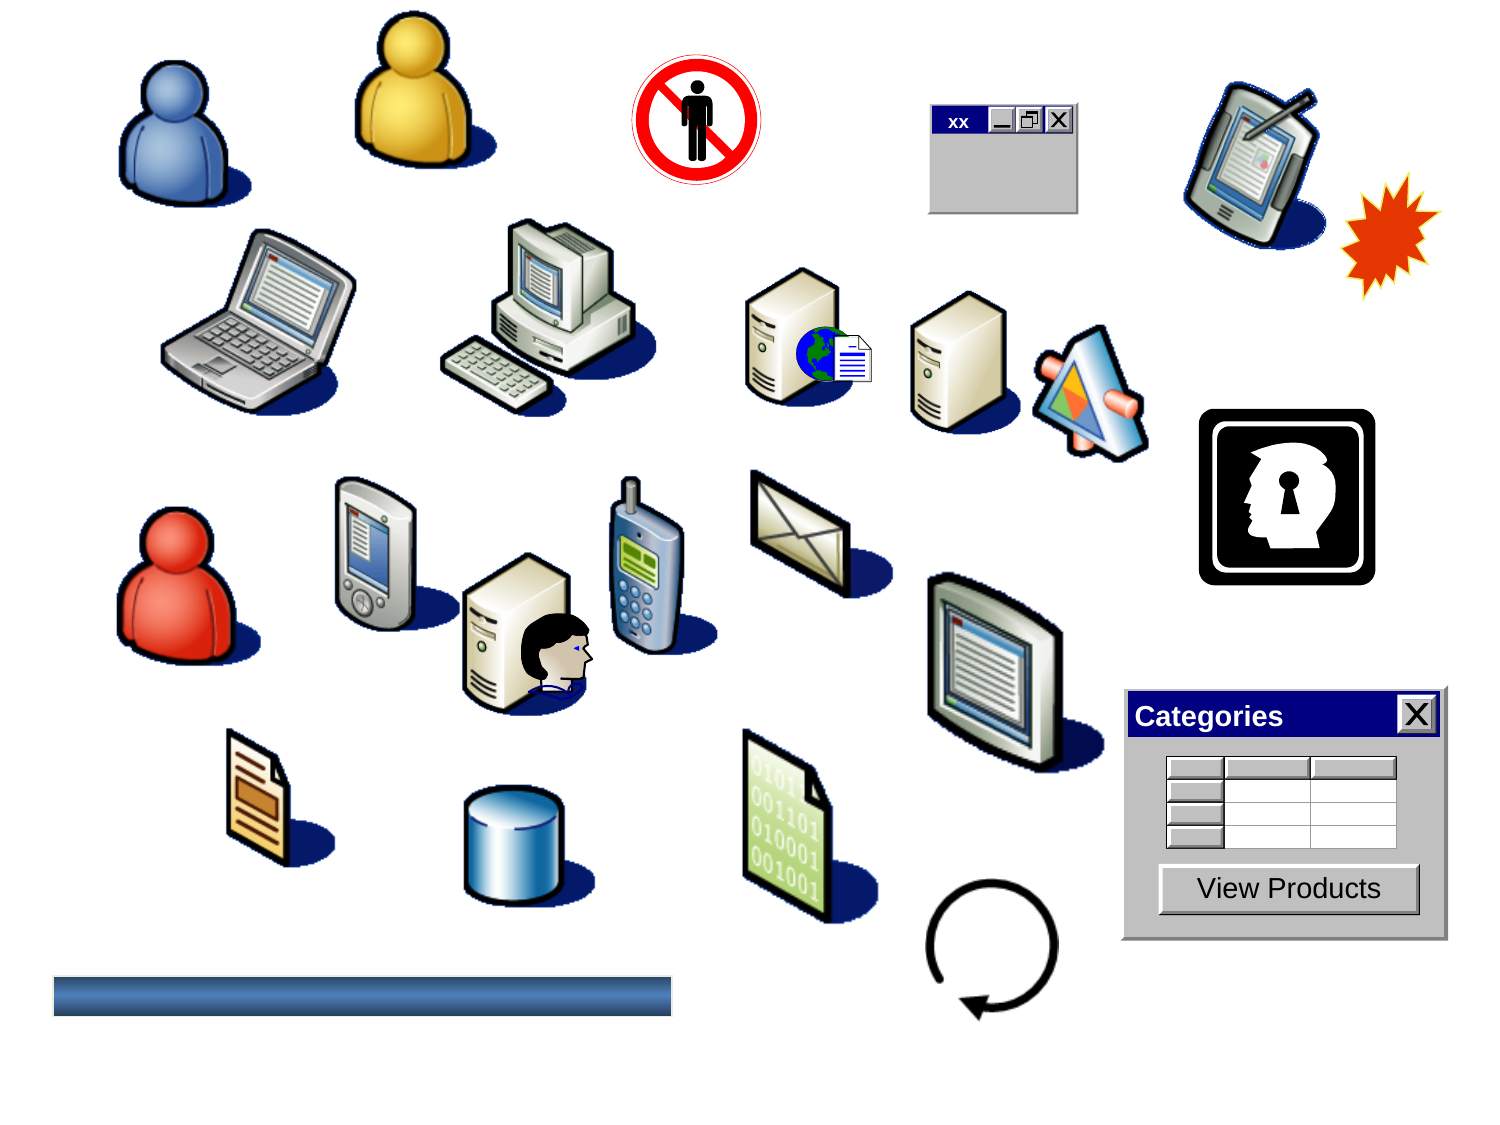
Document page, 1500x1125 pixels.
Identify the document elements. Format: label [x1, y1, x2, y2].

text_box [1115, 680, 1453, 945]
picture [903, 278, 1172, 474]
picture [596, 467, 729, 667]
text_box [53, 976, 673, 1017]
picture [925, 878, 1059, 1022]
picture [430, 207, 669, 426]
text_box [454, 538, 597, 729]
text_box [926, 101, 1079, 215]
text_box [1198, 408, 1376, 586]
picture [737, 455, 1117, 793]
text_box [631, 54, 762, 185]
text_box [738, 255, 873, 418]
picture [442, 763, 611, 925]
picture [1174, 77, 1338, 256]
picture [324, 467, 471, 643]
text_box [1342, 172, 1441, 300]
list [726, 715, 903, 941]
picture [336, 0, 506, 179]
picture [206, 715, 351, 878]
picture [93, 491, 279, 676]
picture [107, 52, 265, 216]
picture [151, 219, 365, 423]
